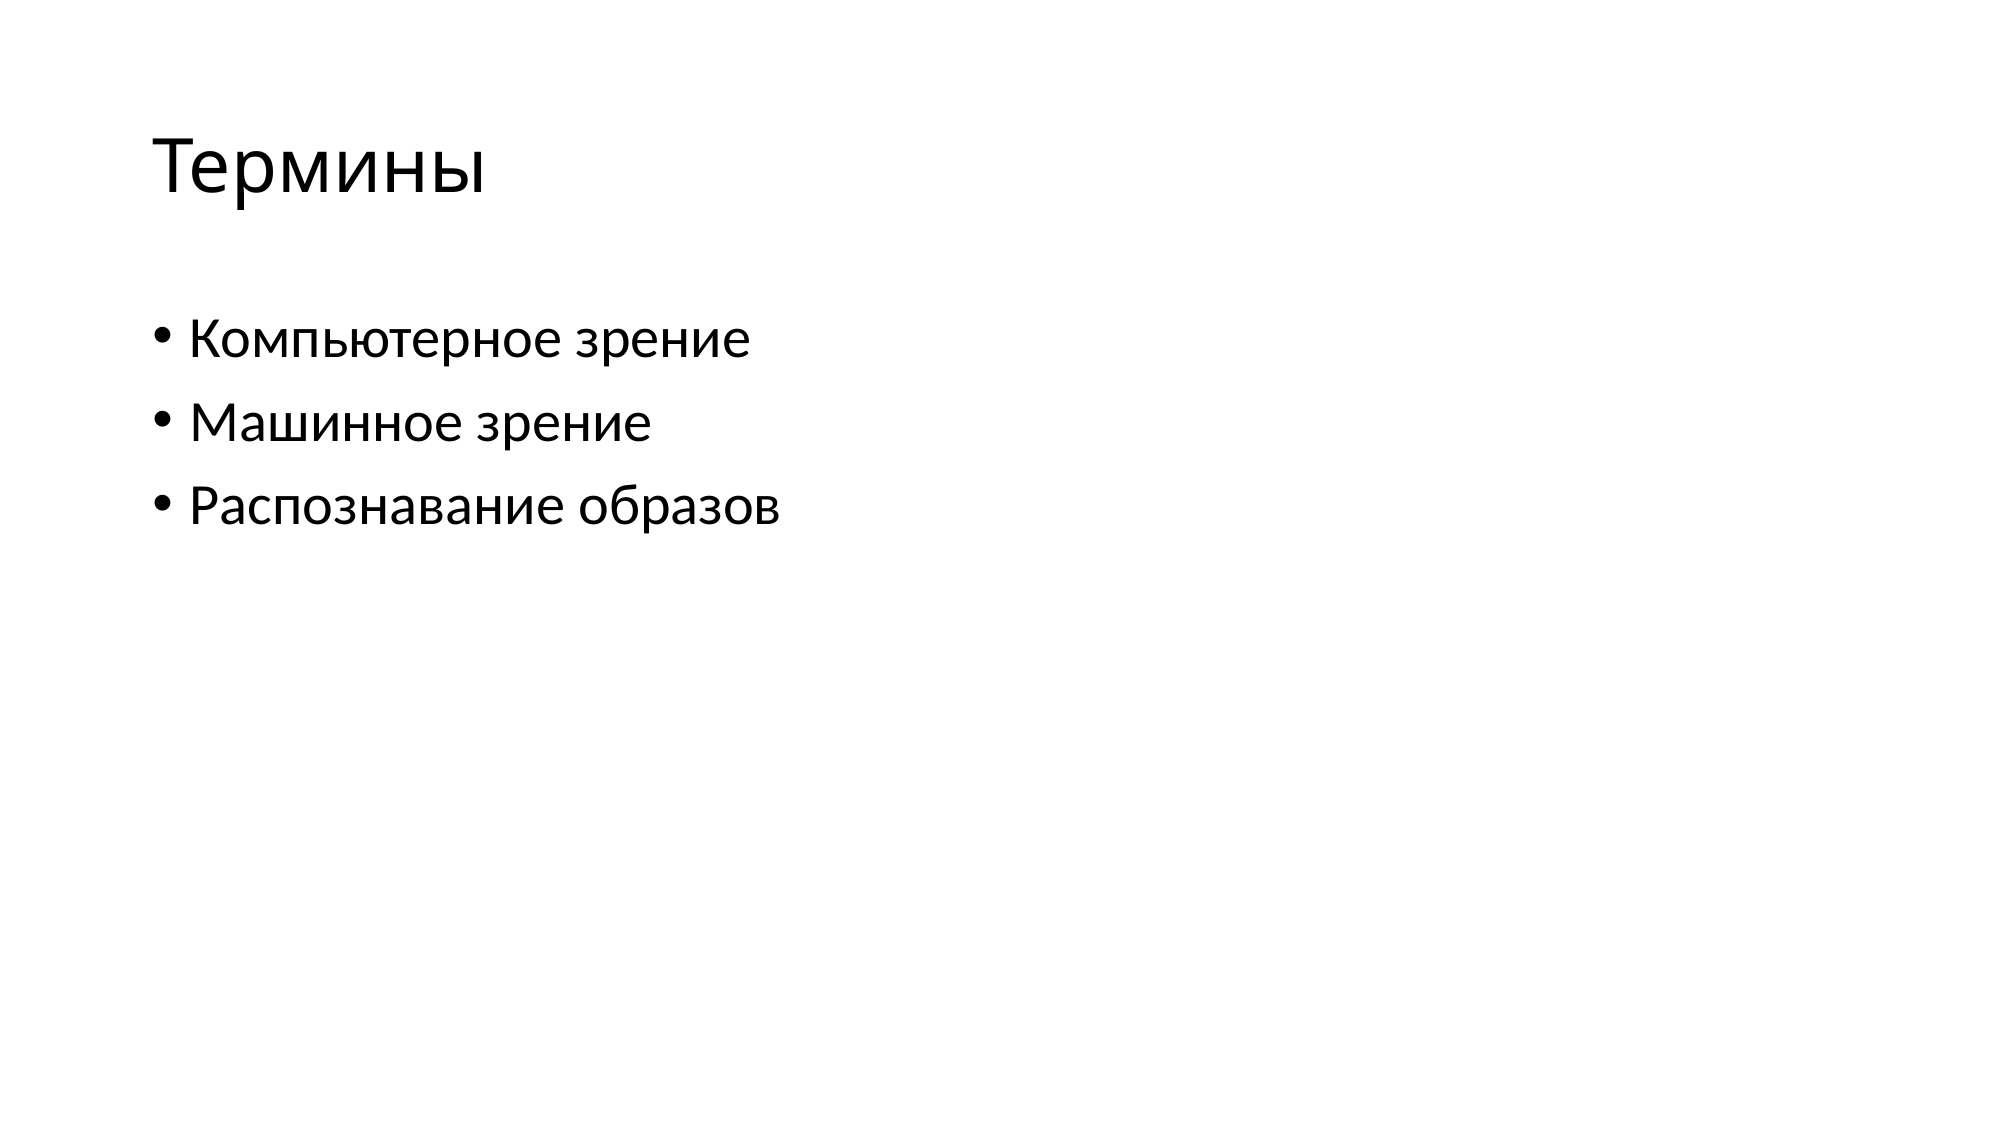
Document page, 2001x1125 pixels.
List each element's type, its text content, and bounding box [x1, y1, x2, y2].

title Термины [137, 59, 1863, 278]
list Компьютерное зрение Машинное зрение Распознавание образов [137, 299, 1863, 1014]
